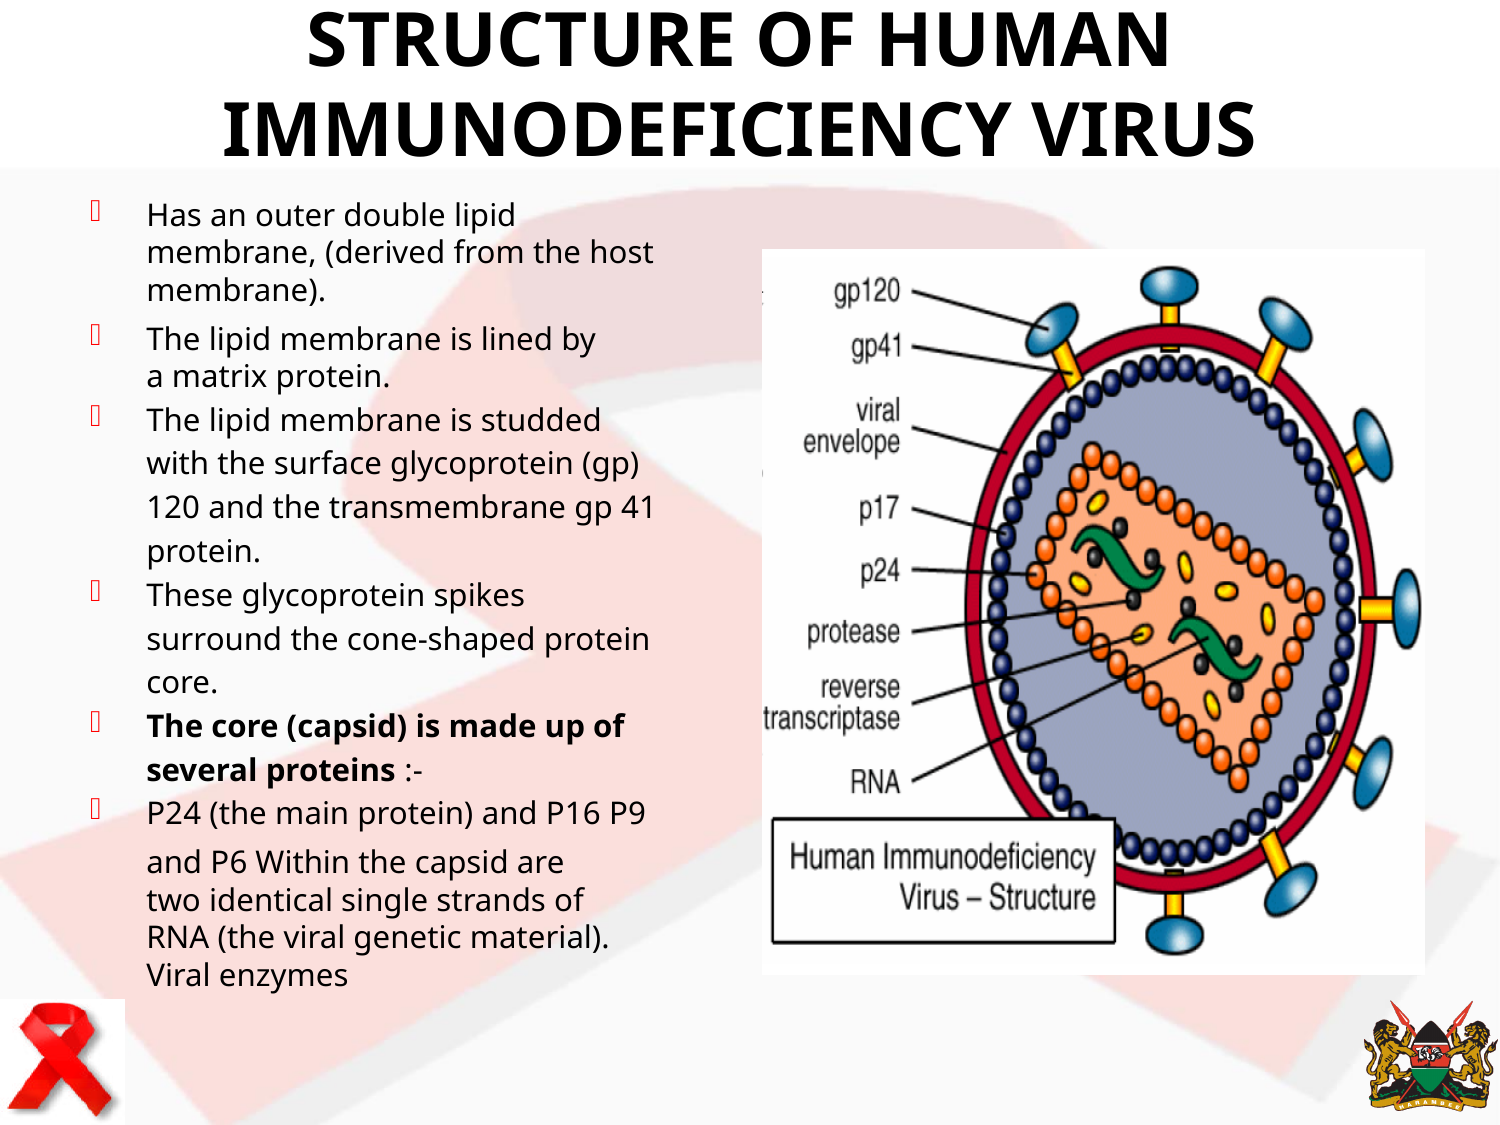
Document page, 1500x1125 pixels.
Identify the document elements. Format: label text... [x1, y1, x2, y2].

list Has an outer double lipid membrane, (derived from the host membrane). The lipid membrane is lined by a matrix protein. The lipid membrane is studded with the surface glycoprotein (gp) 120 and the transmembrane gp 41 protein. These glycoprotein spikes surround the cone-shaped protein core. The core (capsid) is made up of several proteins :- P24 (the main protein) and P16 P9 and P6 Within the capsid are two identical single strands of RNA (the viral genetic material). Viral enzymes [75, 187, 738, 1063]
picture [0, 163, 1500, 1125]
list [762, 249, 1425, 975]
title STRUCTURE OF HUMAN IMMUNODEFICIENCY VIRUS [0, 0, 1500, 163]
